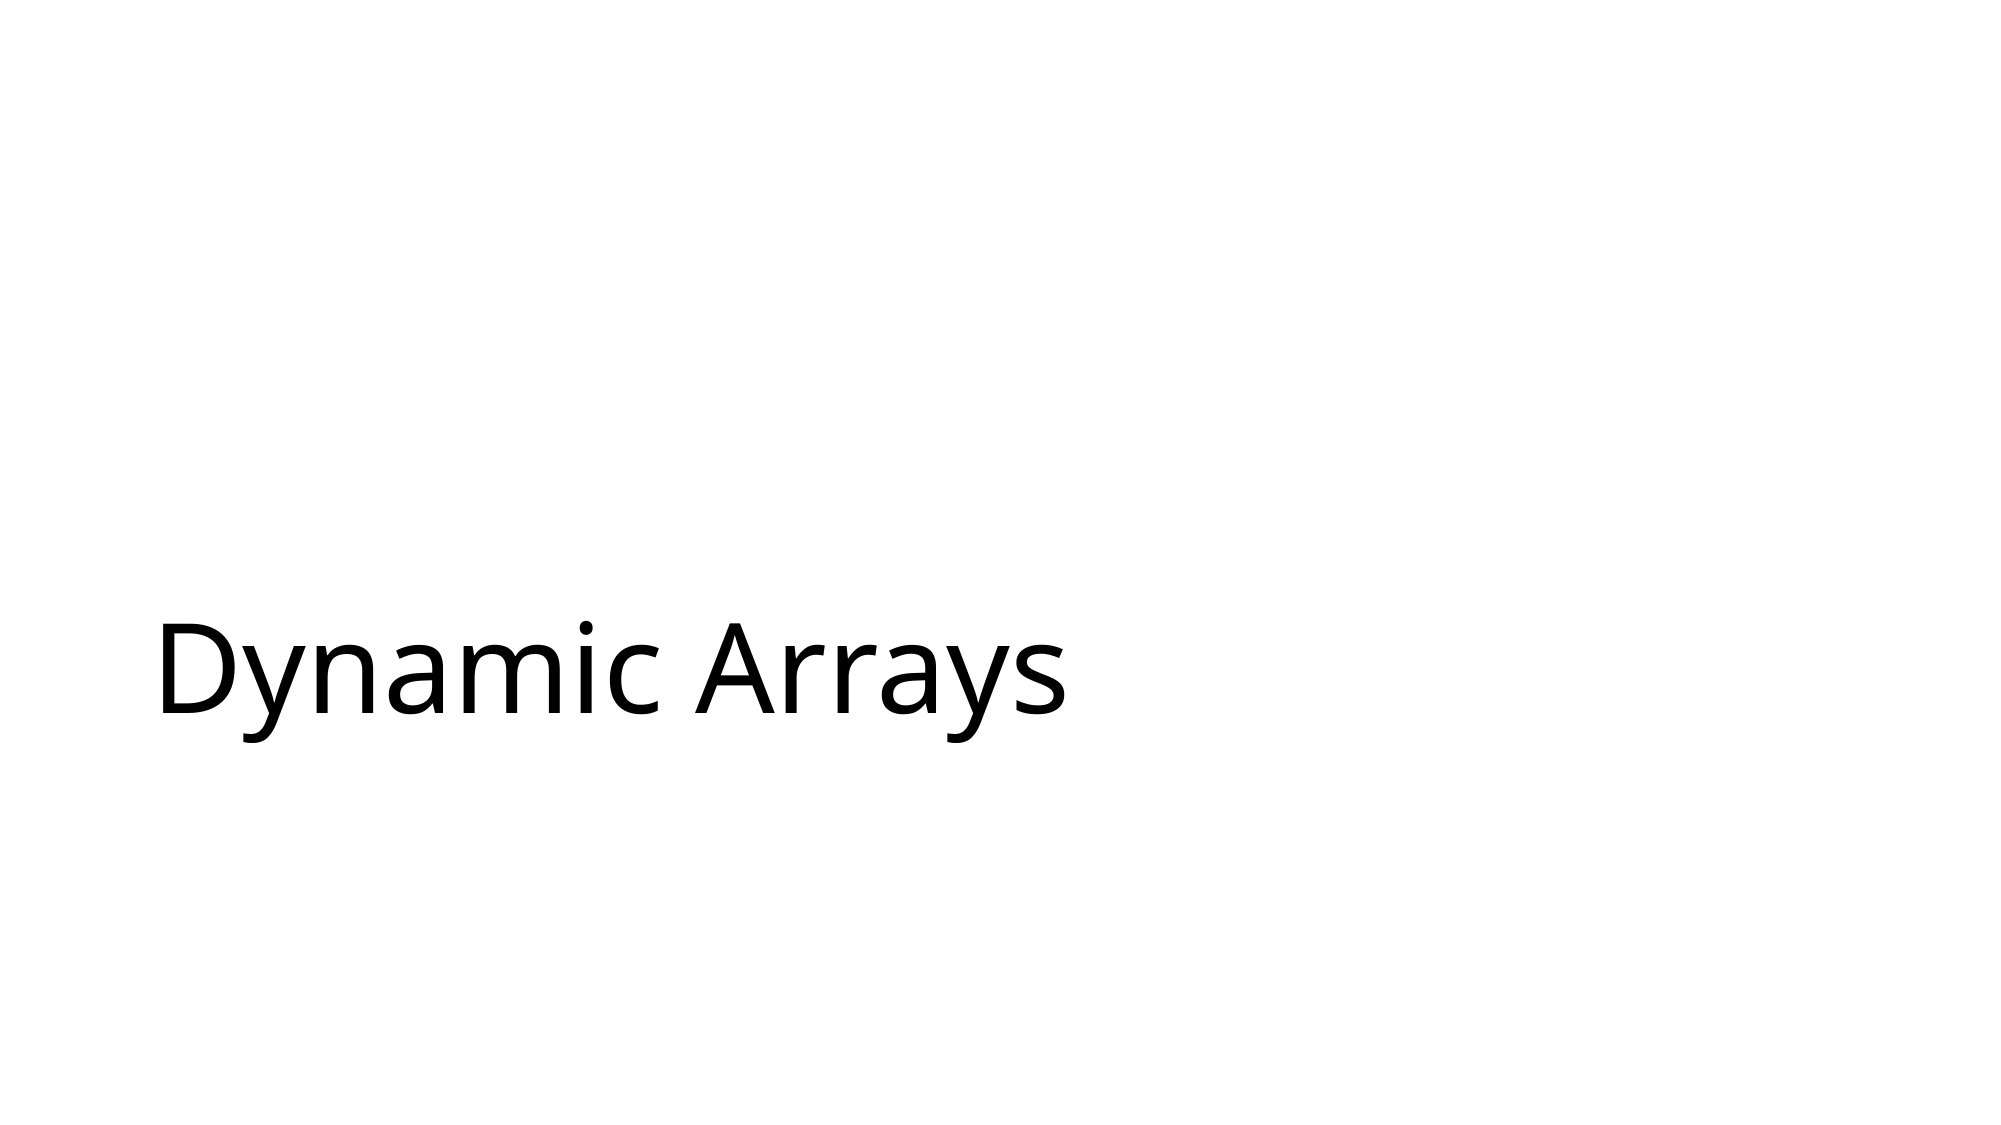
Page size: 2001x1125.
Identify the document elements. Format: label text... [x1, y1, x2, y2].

title Dynamic Arrays [136, 280, 1862, 749]
